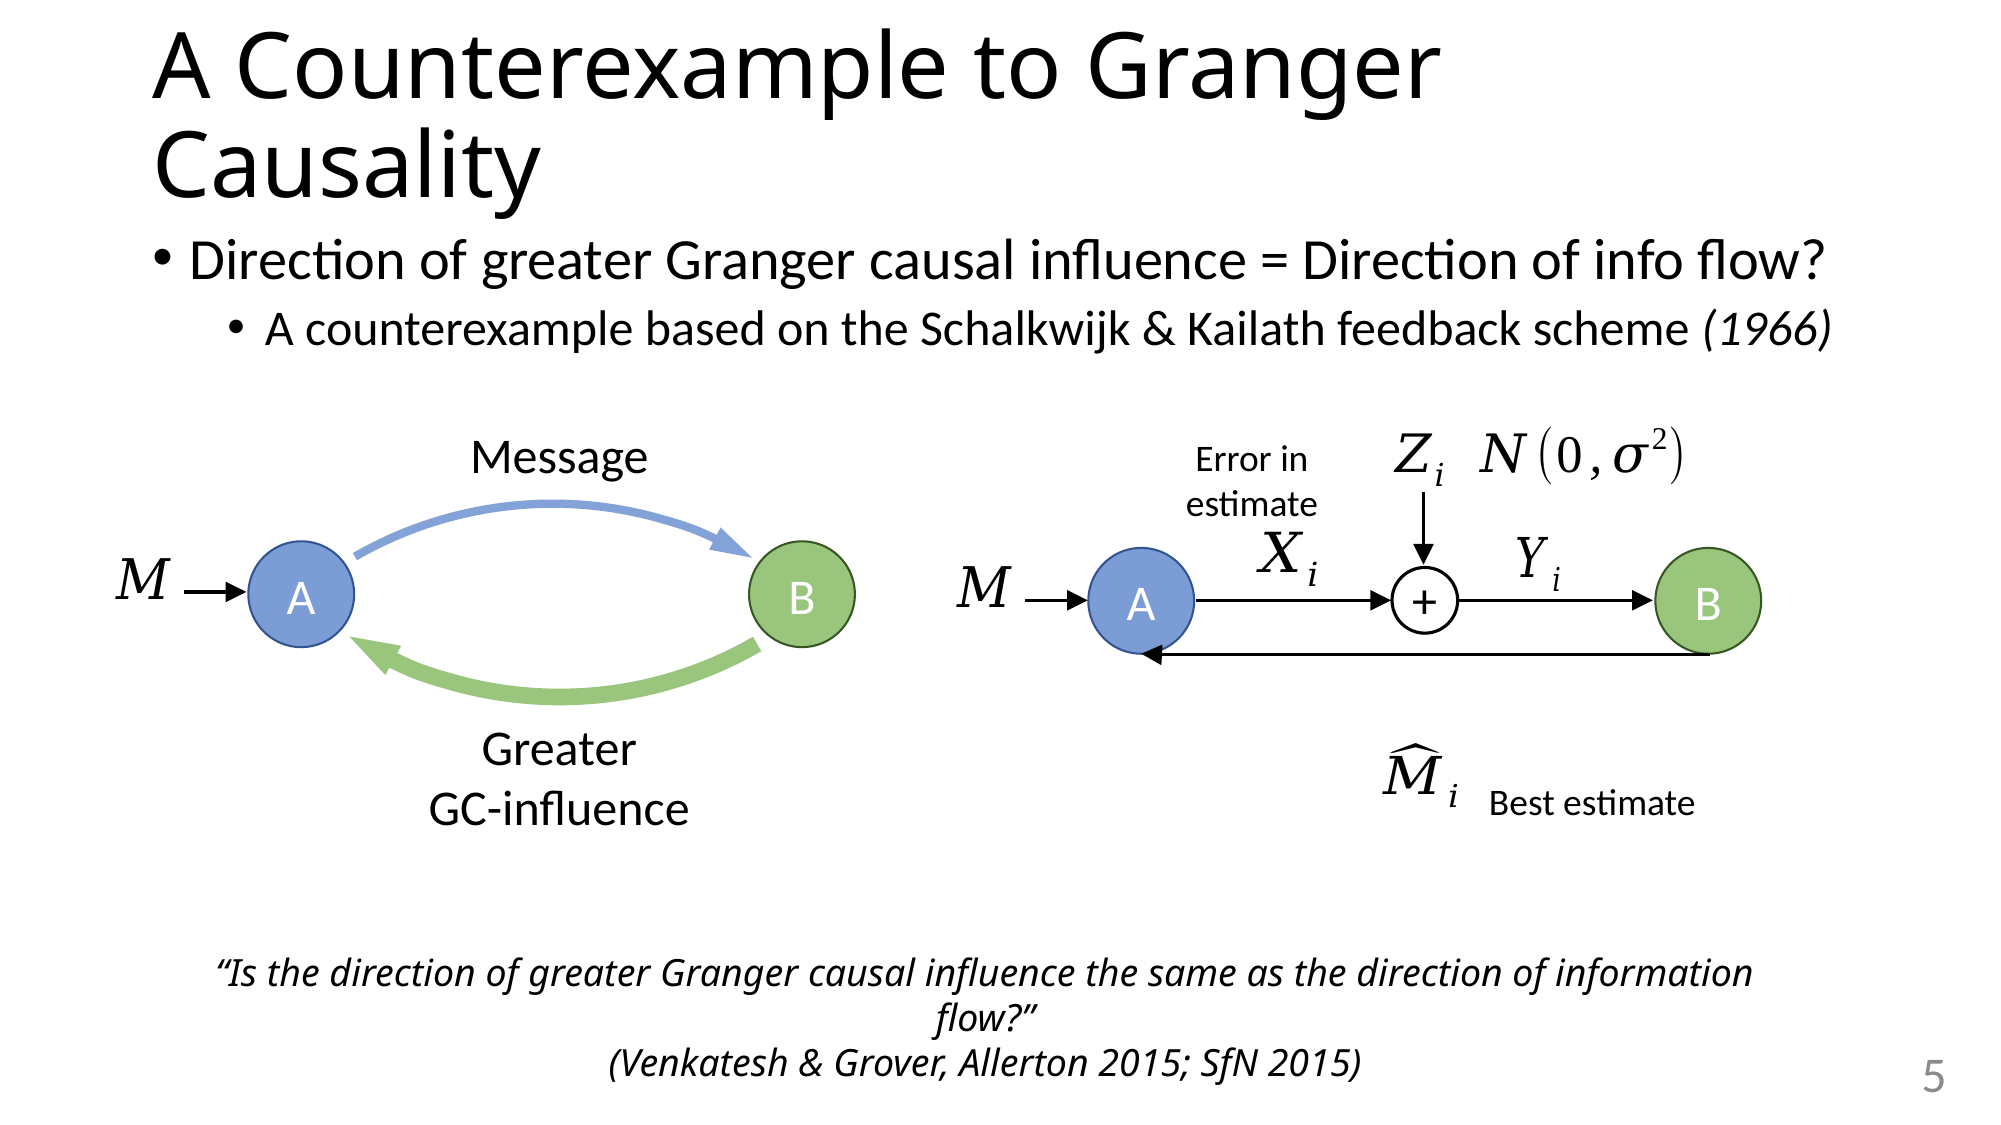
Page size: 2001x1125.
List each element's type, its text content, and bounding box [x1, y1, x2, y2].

title A Counterexample to Granger Causality [955, 50, 1863, 186]
slide_number 5 [1511, 1042, 1962, 1103]
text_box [113, 0, 955, 1125]
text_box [955, 419, 1762, 831]
text_box Direction of greater Granger causal influence = Direction of info flow? A counterexample based on the Schalkwijk & Kailath feedback scheme (1966) [955, 221, 1863, 385]
text_box “Is the direction of greater Granger causal influence the same as the direction of information flow?” (Venkatesh & Grover, Allerton 2015; SfN 2015) [955, 941, 1804, 1092]
